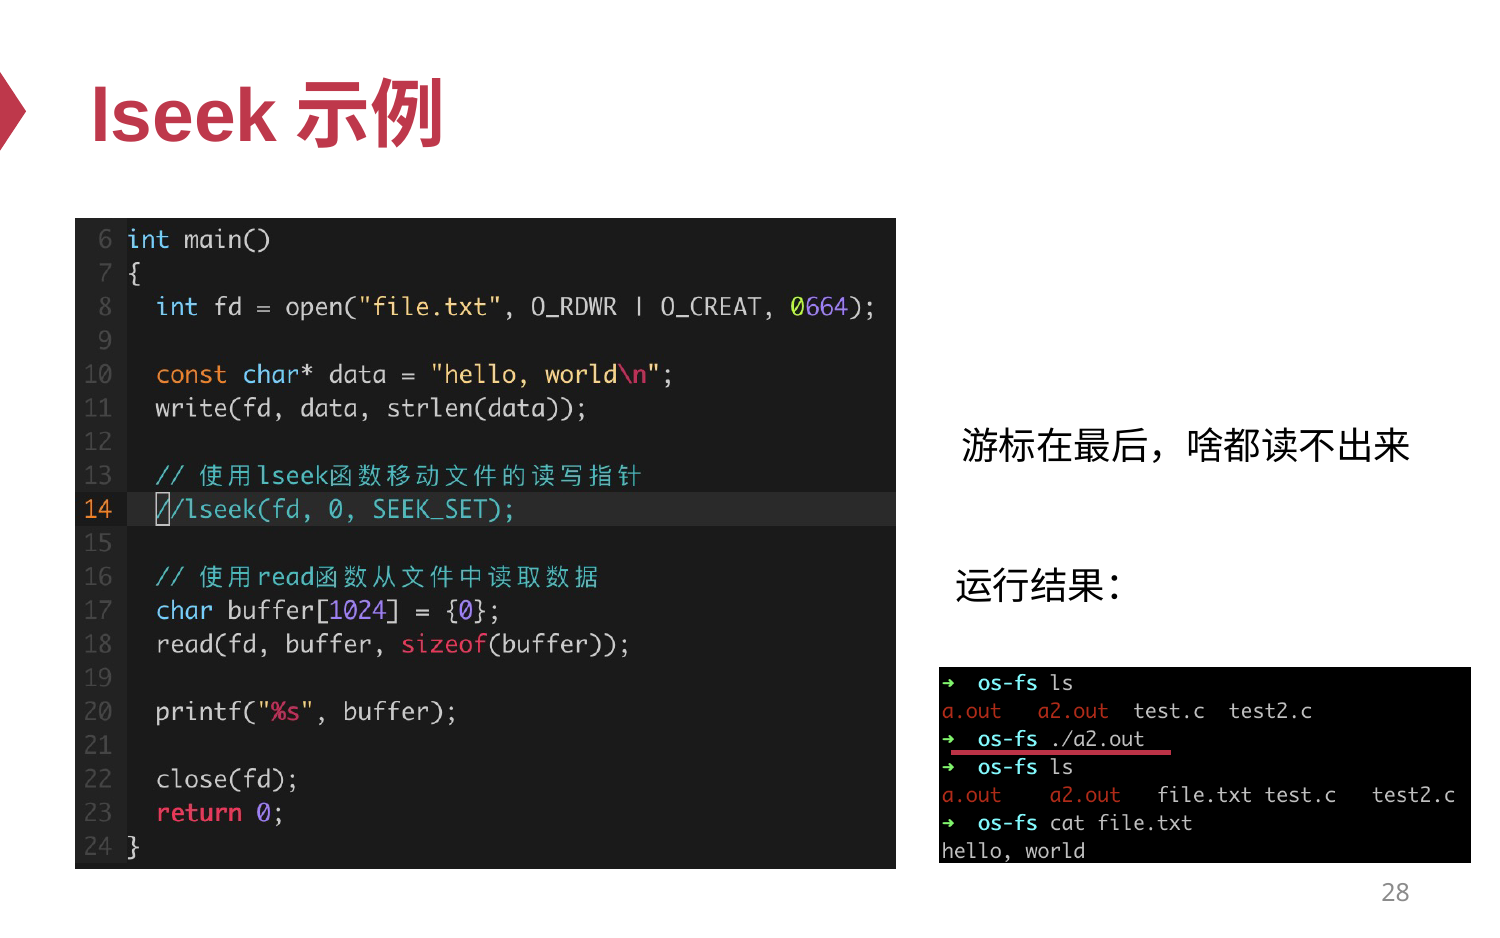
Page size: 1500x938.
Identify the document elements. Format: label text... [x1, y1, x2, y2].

text_box 运行结果： [940, 554, 1158, 615]
picture [74, 218, 897, 869]
slide_number 28 [1074, 871, 1425, 919]
picture [939, 667, 1471, 863]
text_box 游标在最后，啥都读不出来 [946, 414, 1426, 475]
title lseek示例 [75, 37, 1425, 186]
